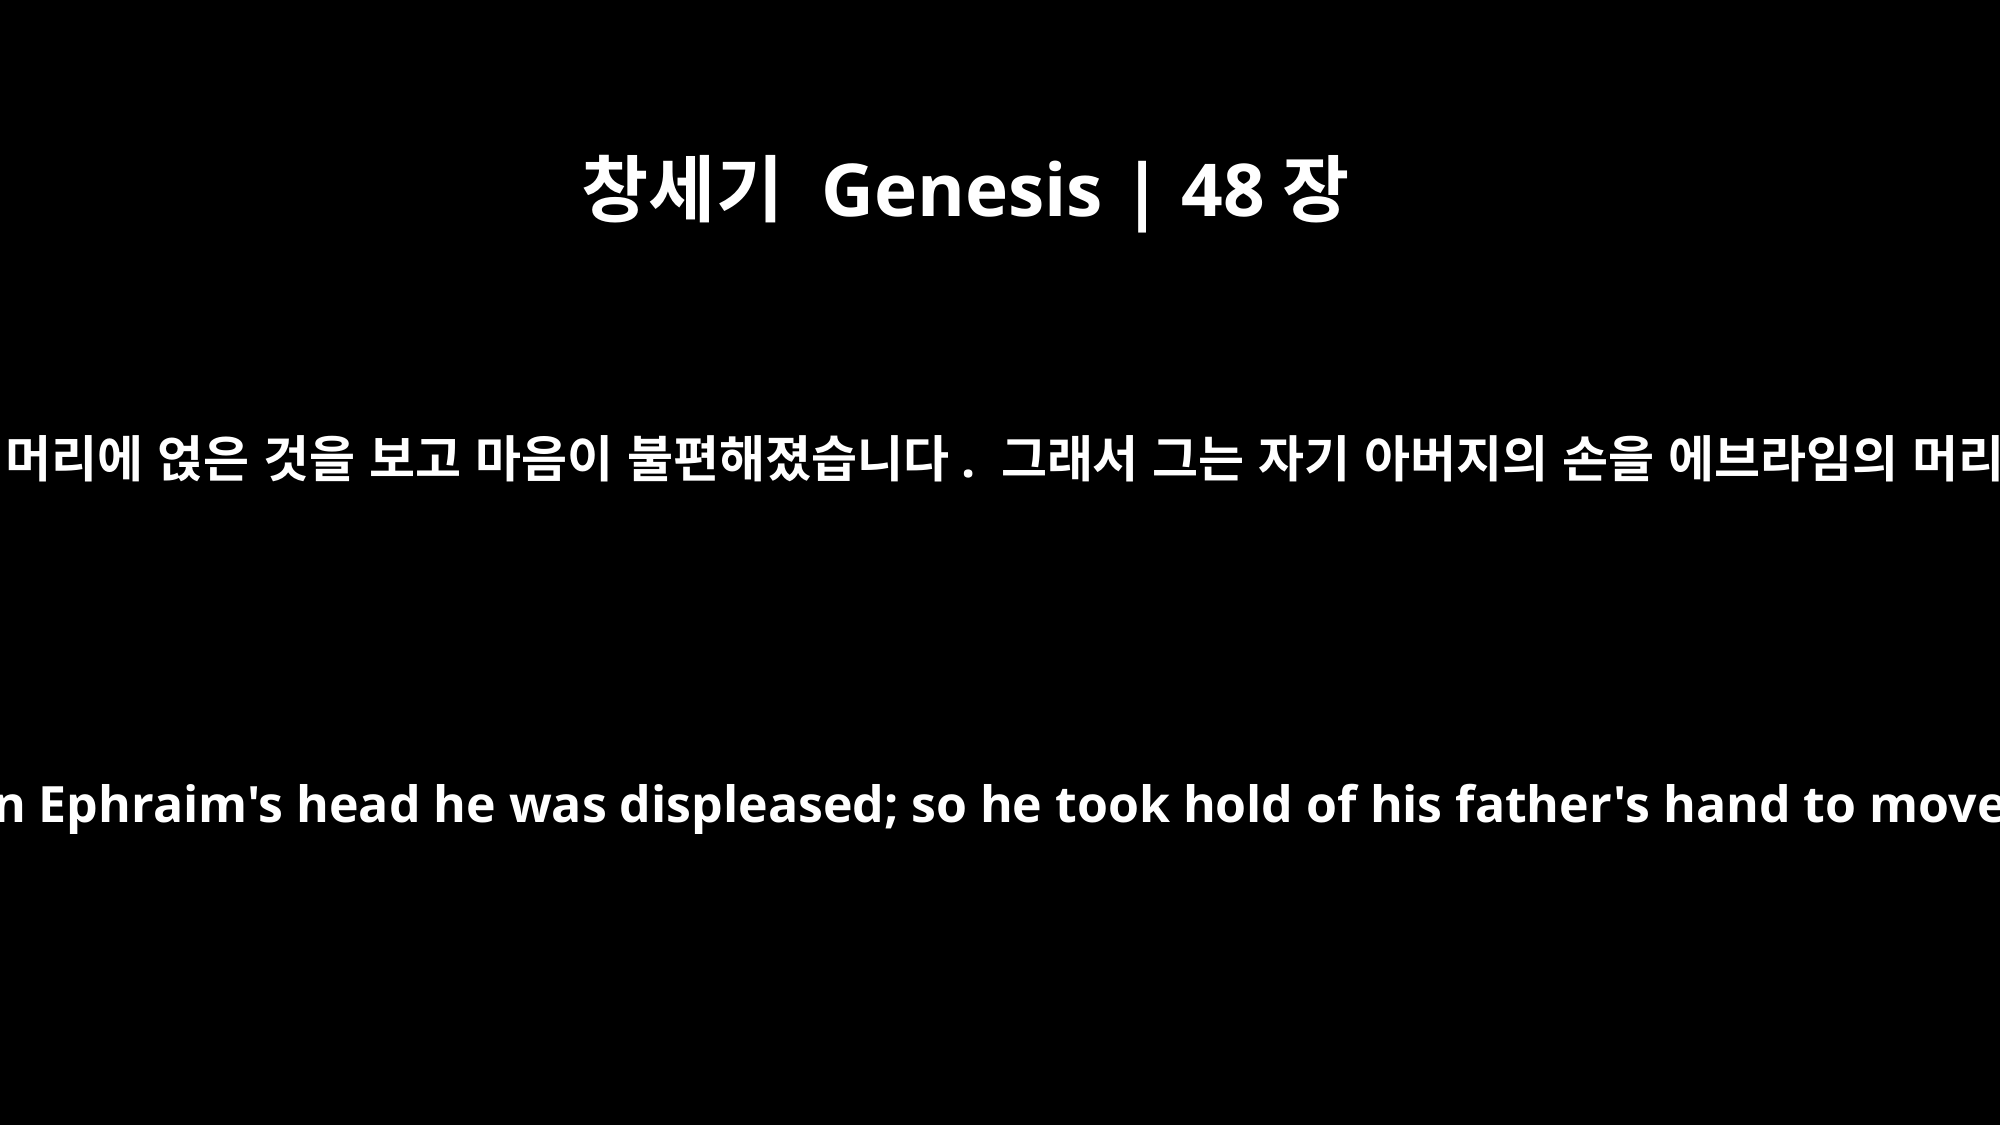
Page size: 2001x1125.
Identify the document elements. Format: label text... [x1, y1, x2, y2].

text_box 창세기 Genesis | 48장 [566, 136, 1365, 239]
text_box 17 요셉은 자기 아버지가 그 오른손을 에브라임의 머리에 얹은 것을 보고 마음이 불편해졌습니다. 그래서 그는 자기 아버지의 손을 에브라임의 머리에서 므낫세의 머리로 옮기려고 했습니다. [0, 359, 2000, 495]
text_box When Joseph saw his father placing his right hand on Ephraim's head he was displeased; so he took hold of his father's hand to move it from Ephraim's head to Manasseh's head. [0, 764, 2000, 840]
